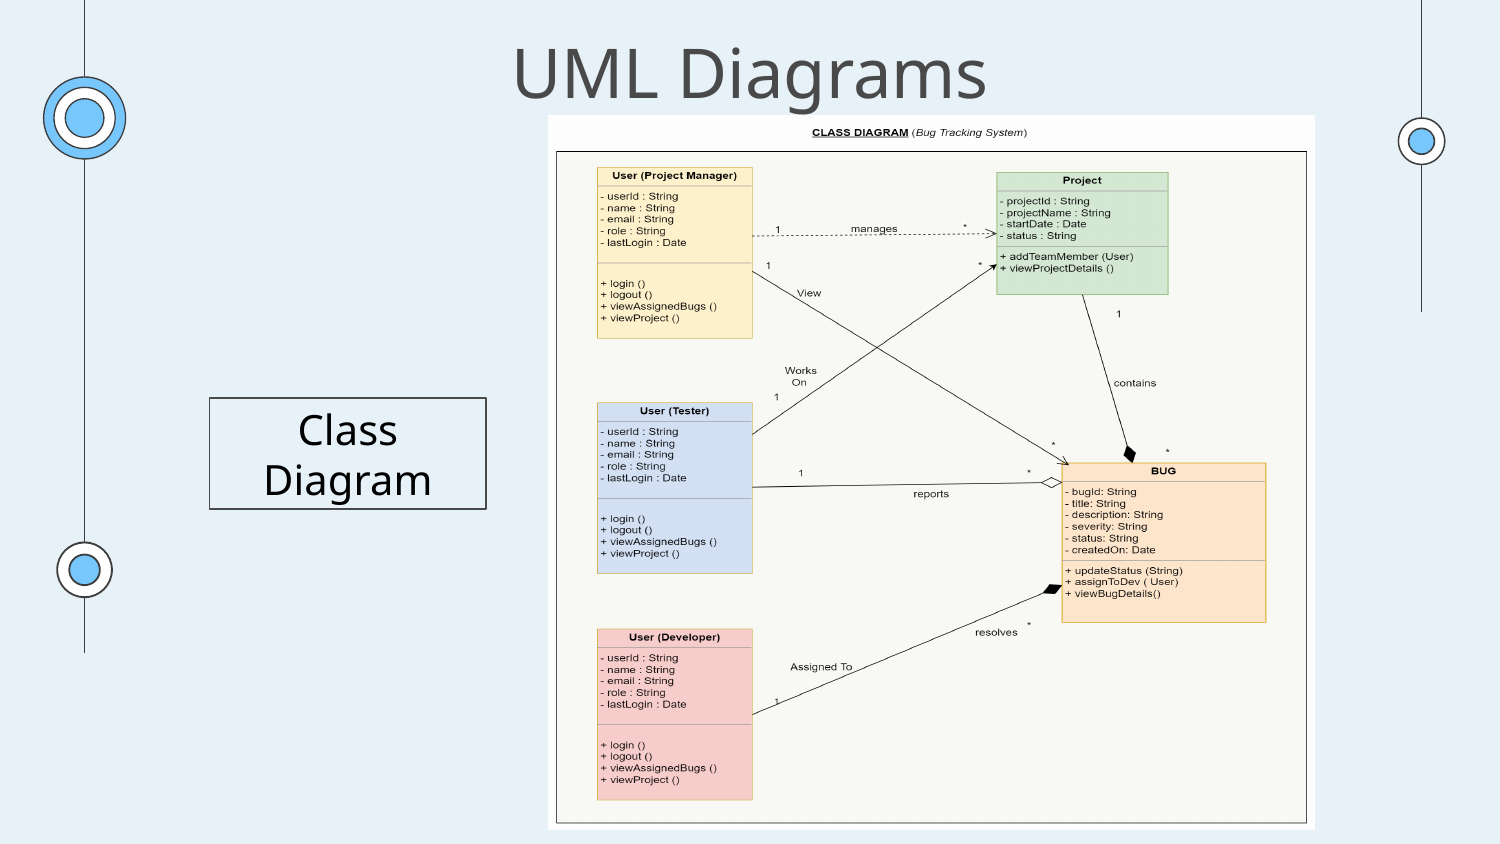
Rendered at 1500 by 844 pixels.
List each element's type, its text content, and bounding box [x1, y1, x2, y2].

title UML Diagrams [280, 14, 1220, 118]
text_box Class Diagram [209, 397, 487, 509]
picture [548, 115, 1315, 830]
